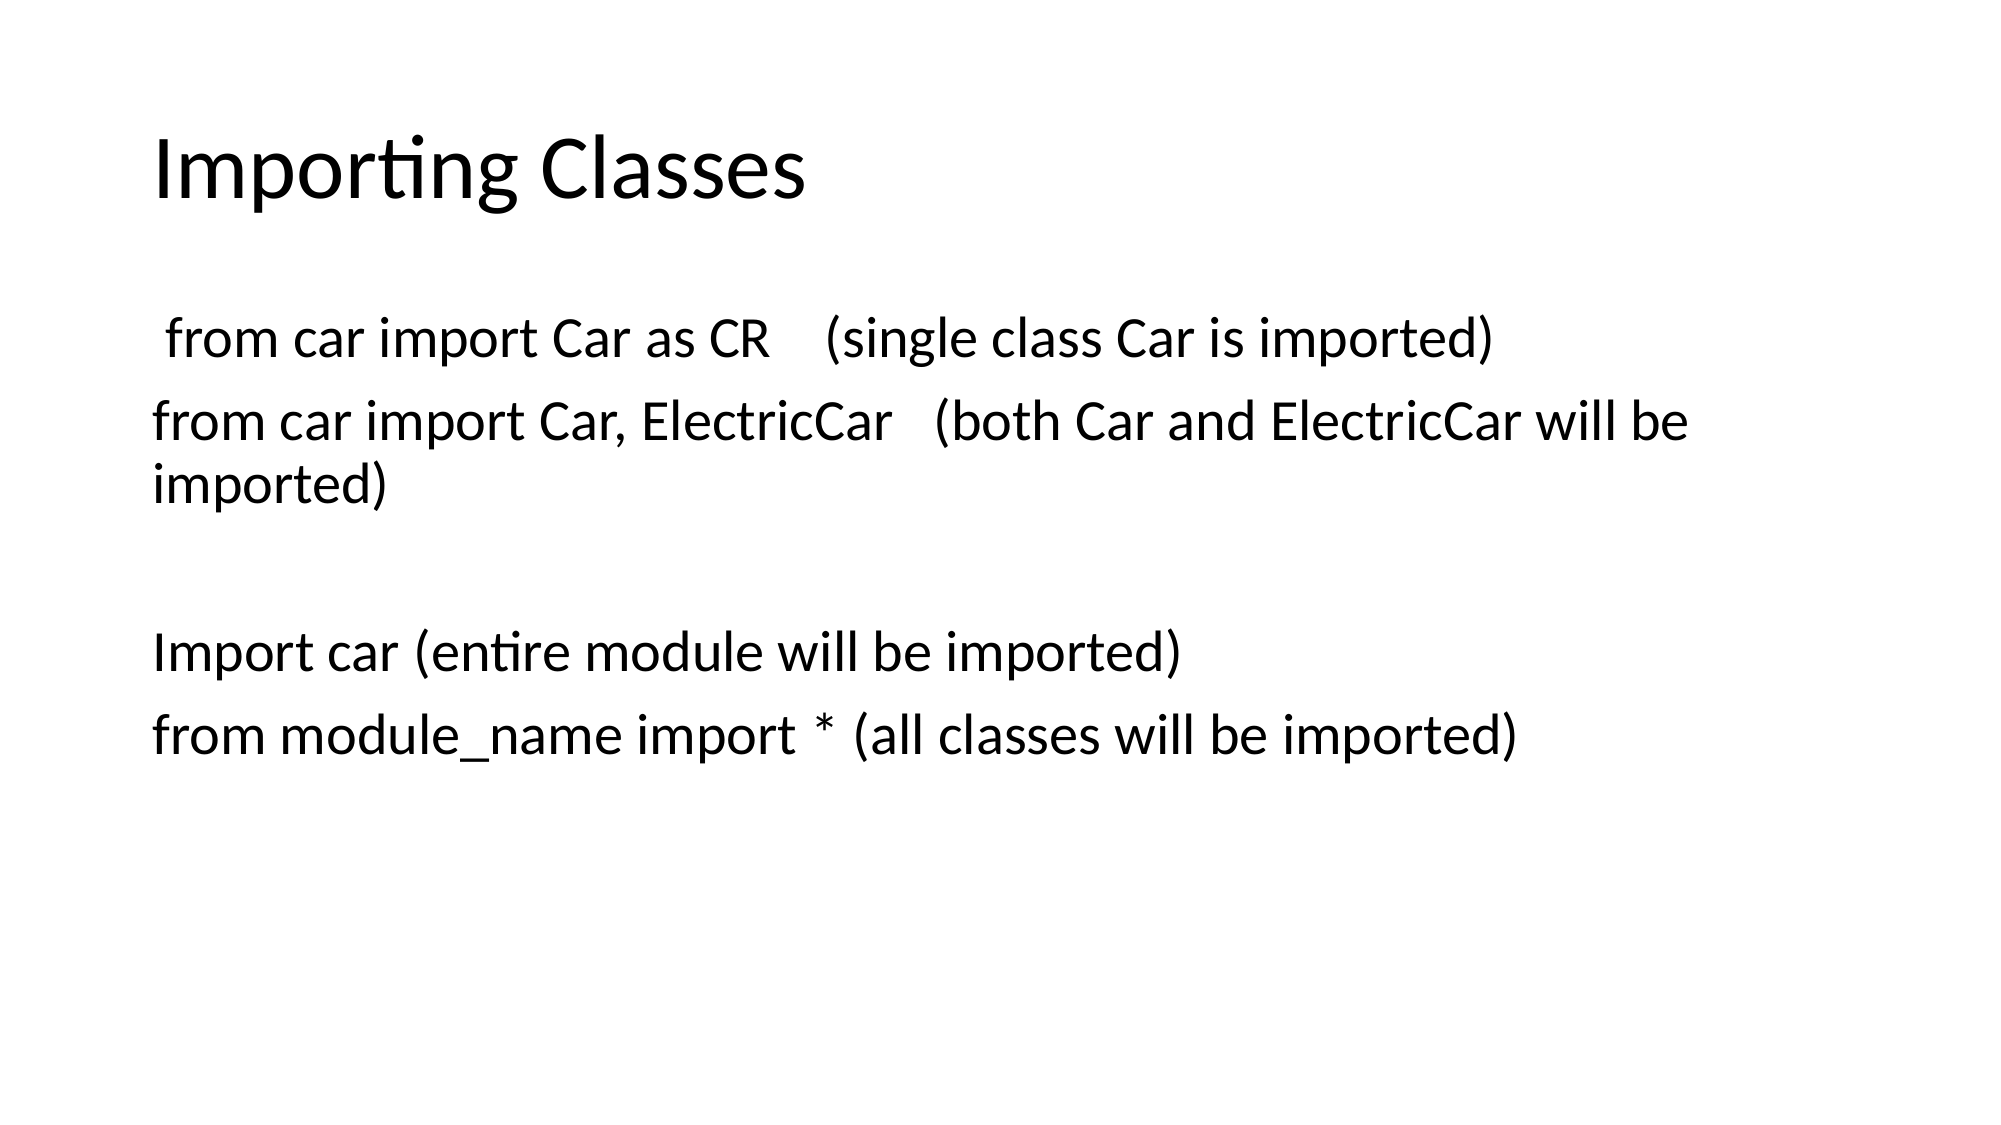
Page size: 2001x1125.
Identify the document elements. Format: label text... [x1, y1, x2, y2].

list from car import Car as CR (single class Car is imported) from car import Car, ElectricCar (both Car and ElectricCar will be imported) Import car (entire module will be imported) from module_name import * (all classes will be imported) [137, 299, 1863, 1014]
title Importing Classes [137, 59, 1863, 278]
